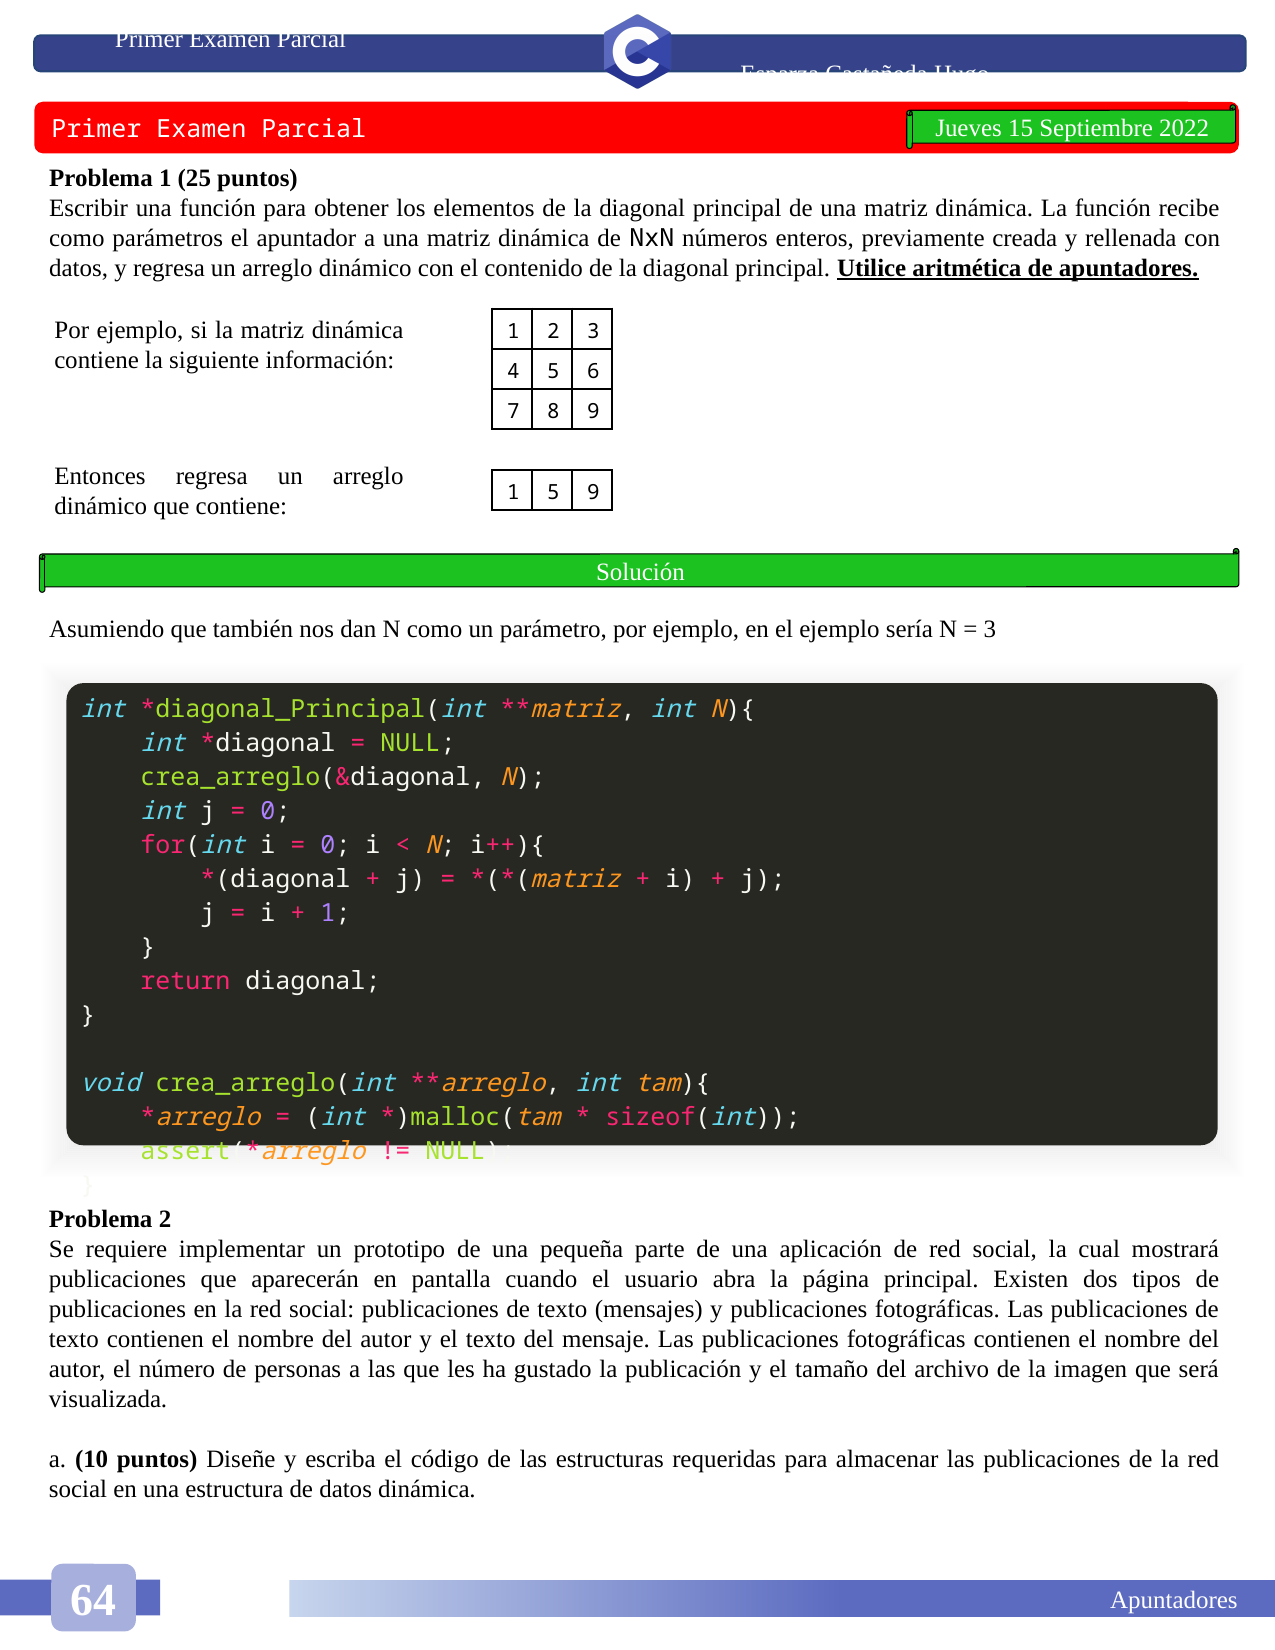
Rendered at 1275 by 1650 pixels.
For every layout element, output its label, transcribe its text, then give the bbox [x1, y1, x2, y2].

text_box Problema 1 (25 puntos) Escribir una función para obtener los elementos de la diagonal principal de una matriz dinámica. La función recibe como parámetros el apuntador a una matriz dinámica de NxN números enteros, previamente creada y rellenada con datos, y regresa un arreglo dinámico con el contenido de la diagonal principal. Utilice aritmética de apuntadores. [34, 154, 1236, 290]
text_box [38, 661, 1247, 1180]
text_box 64 [50, 1562, 137, 1633]
table_cell 4 [493, 350, 531, 388]
table_header 5 [533, 471, 571, 509]
text_box Por ejemplo, si la matriz dinámica contiene la siguiente información: [39, 306, 419, 381]
table_header 9 [573, 471, 611, 509]
picture [595, 9, 680, 94]
table_cell 9 [573, 390, 611, 428]
text_box Apuntadores [288, 1580, 1275, 1617]
text_box Primer Examen Parcial Esparza Castañeda Hugo [33, 34, 595, 73]
table_cell 6 [573, 350, 611, 388]
text_box Entonces regresa un arreglo dinámico que contiene: [39, 452, 419, 527]
table_header 2 [533, 310, 571, 348]
text_box Jueves 15 Septiembre 2022 [905, 103, 1237, 150]
text_box Asumiendo que también nos dan N como un parámetro, por ejemplo, en el ejemplo sería N = 3 [34, 604, 1236, 650]
table_cell 8 [533, 390, 571, 428]
text_box [0, 1579, 50, 1616]
table_header int *diagonal_Principal(int **matriz, int N){ int *diagonal = NULL; crea_arreglo(&diagonal, N); int j = 0; for(int i = 0; i < N; i++){ *(diagonal + j) = *(*(matriz + i) + j); j = i + 1; } return diagonal; } void crea_arreglo(int **arreglo, int tam){ *arreglo = (int *)malloc(tam * sizeof(int)); assert(*arreglo != NULL); } [65, 683, 1217, 1147]
text_box Problema 2 Se requiere implementar un prototipo de una pequeña parte de una aplicación de red social, la cual mostrará publicaciones que aparecerán en pantalla cuando el usuario abra la página principal. Existen dos tipos de publicaciones en la red social: publicaciones de texto (mensajes) y publicaciones fotográficas. Las publicaciones de texto contienen el nombre del autor y el texto del mensaje. Las publicaciones fotográficas contienen el nombre del autor, el número de personas a las que les ha gustado la publicación y el tamaño del archivo de la imagen que será visualizada. a. (10 puntos) Diseñe y escriba el código de las estructuras requeridas para almacenar las publicaciones de la red social en una estructura de datos dinámica. [34, 1195, 1236, 1510]
table_header 1 [493, 310, 531, 348]
table_header 1 [493, 471, 531, 509]
table_cell 7 [493, 390, 531, 428]
text_box Solución [38, 547, 1240, 594]
text_box Primer Examen Parcial [33, 100, 1240, 154]
text_box [137, 1579, 161, 1616]
text_box Primer Examen Parcial Esparza Castañeda Hugo [680, 34, 1247, 73]
table_cell 5 [533, 350, 571, 388]
table_header 3 [573, 310, 611, 348]
